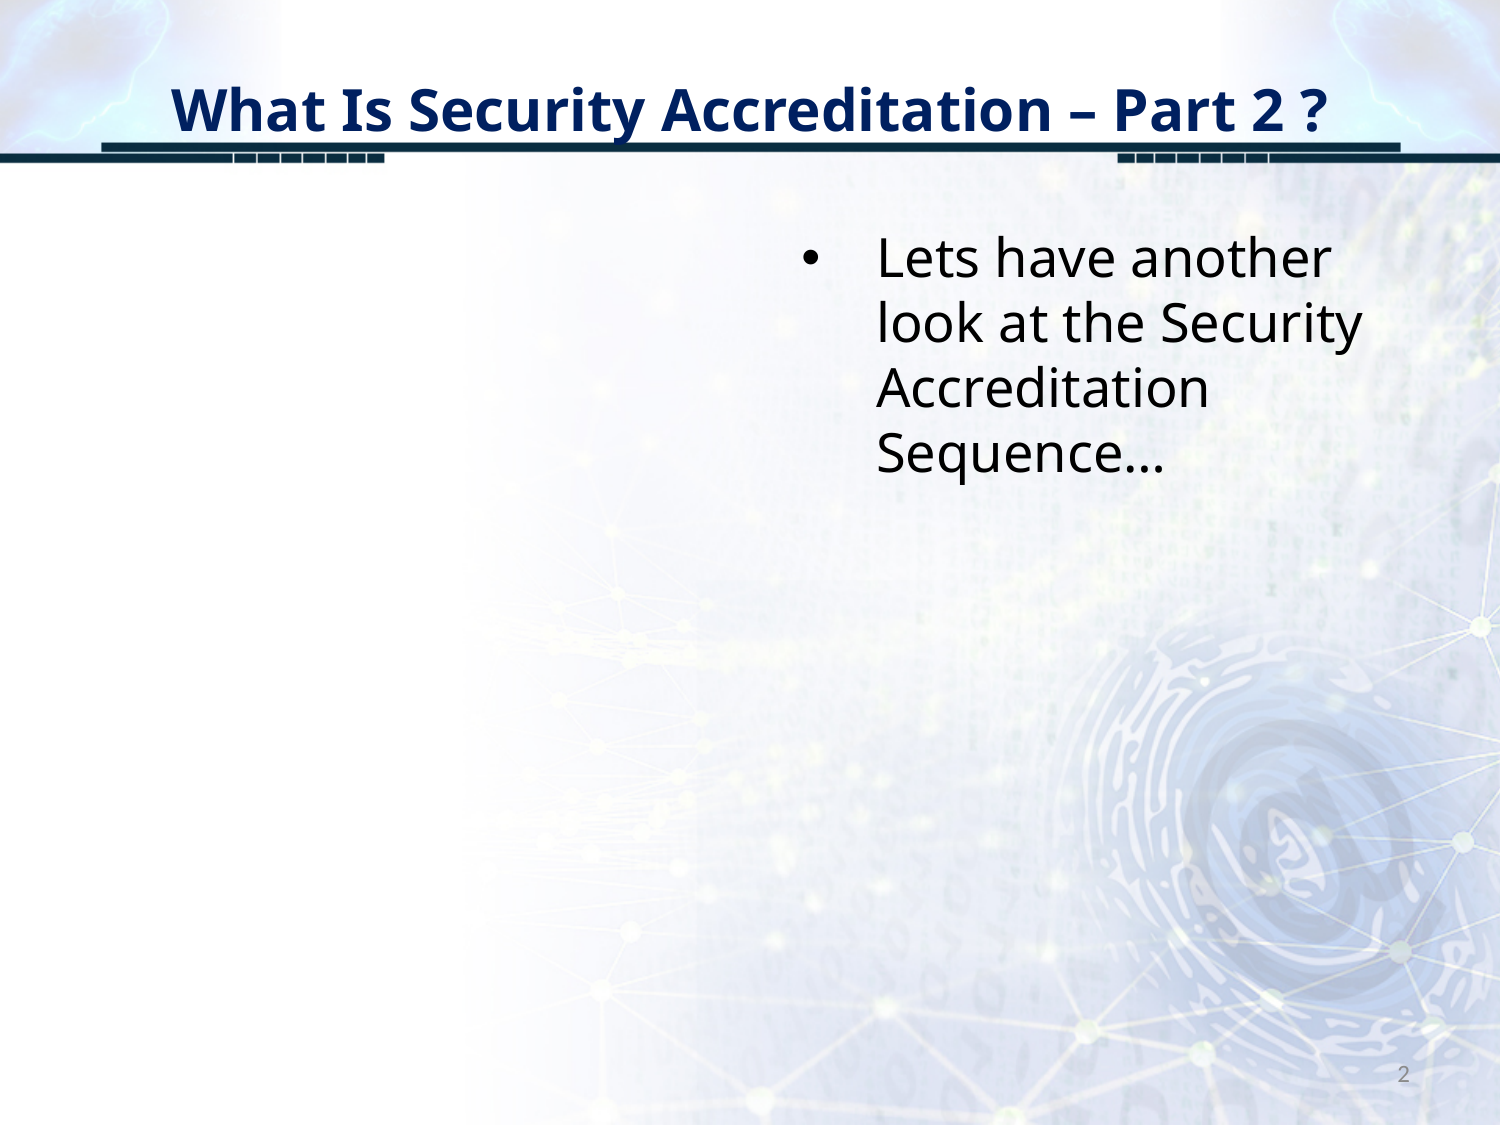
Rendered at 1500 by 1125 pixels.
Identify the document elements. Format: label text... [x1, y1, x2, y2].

picture [0, 0, 1500, 1125]
slide_number 2 [1074, 1042, 1425, 1103]
list Lets have another look at the Security Accreditation Sequence… [776, 216, 1432, 1034]
title What Is Security Accreditation – Part 2 ? [75, 34, 1425, 182]
